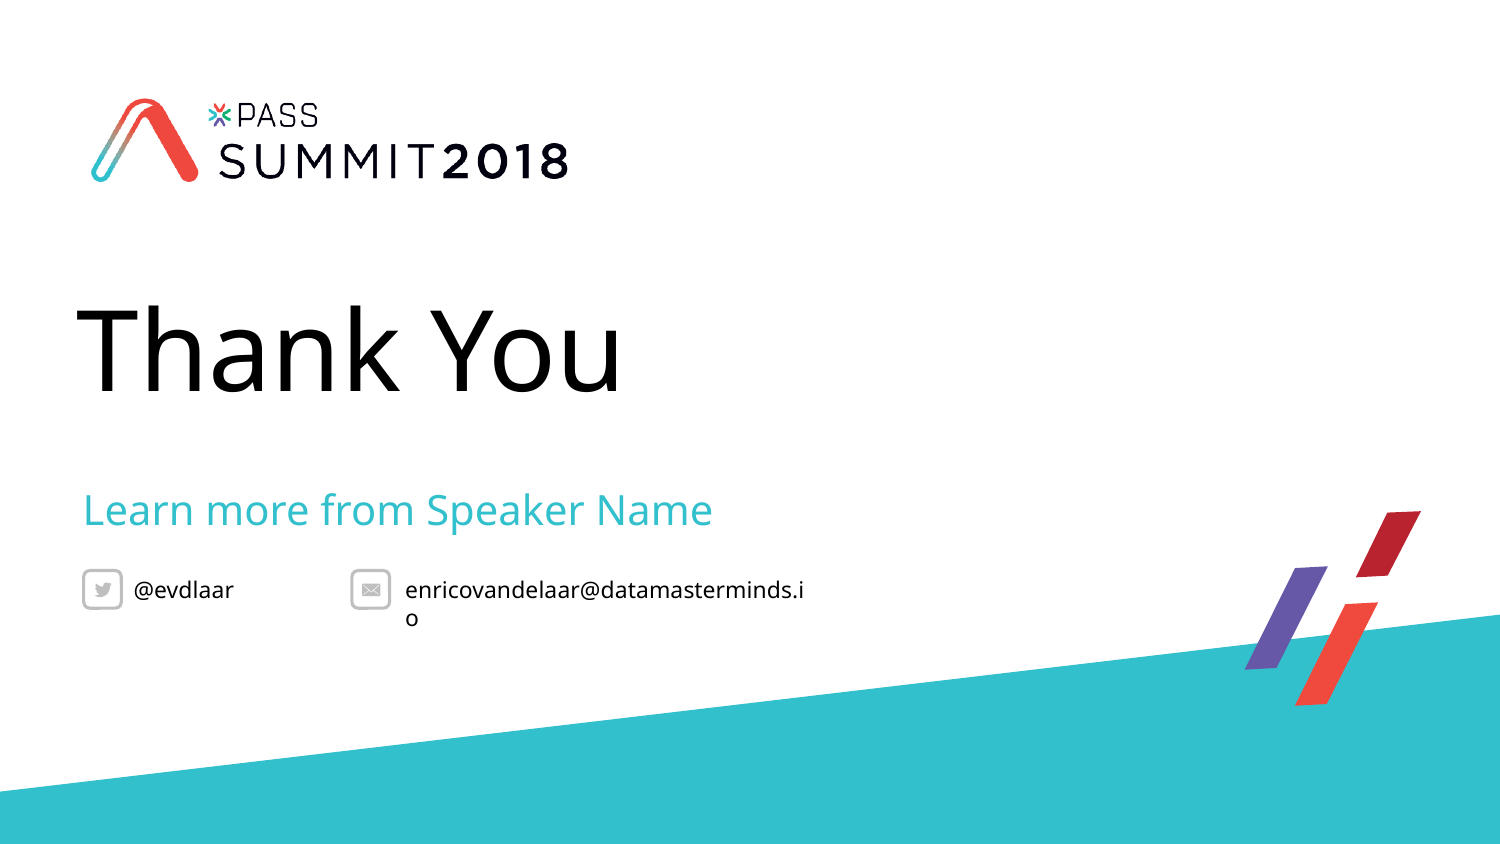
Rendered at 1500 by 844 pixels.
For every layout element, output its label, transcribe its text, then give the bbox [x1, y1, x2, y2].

picture [82, 73, 578, 193]
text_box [83, 570, 122, 609]
list Learn more from Speaker Name [67, 475, 894, 548]
list @evdlaar [120, 568, 360, 617]
text_box [362, 583, 381, 597]
text_box [349, 568, 392, 611]
list enricovandelaar@datamasterminds.io [390, 568, 830, 617]
